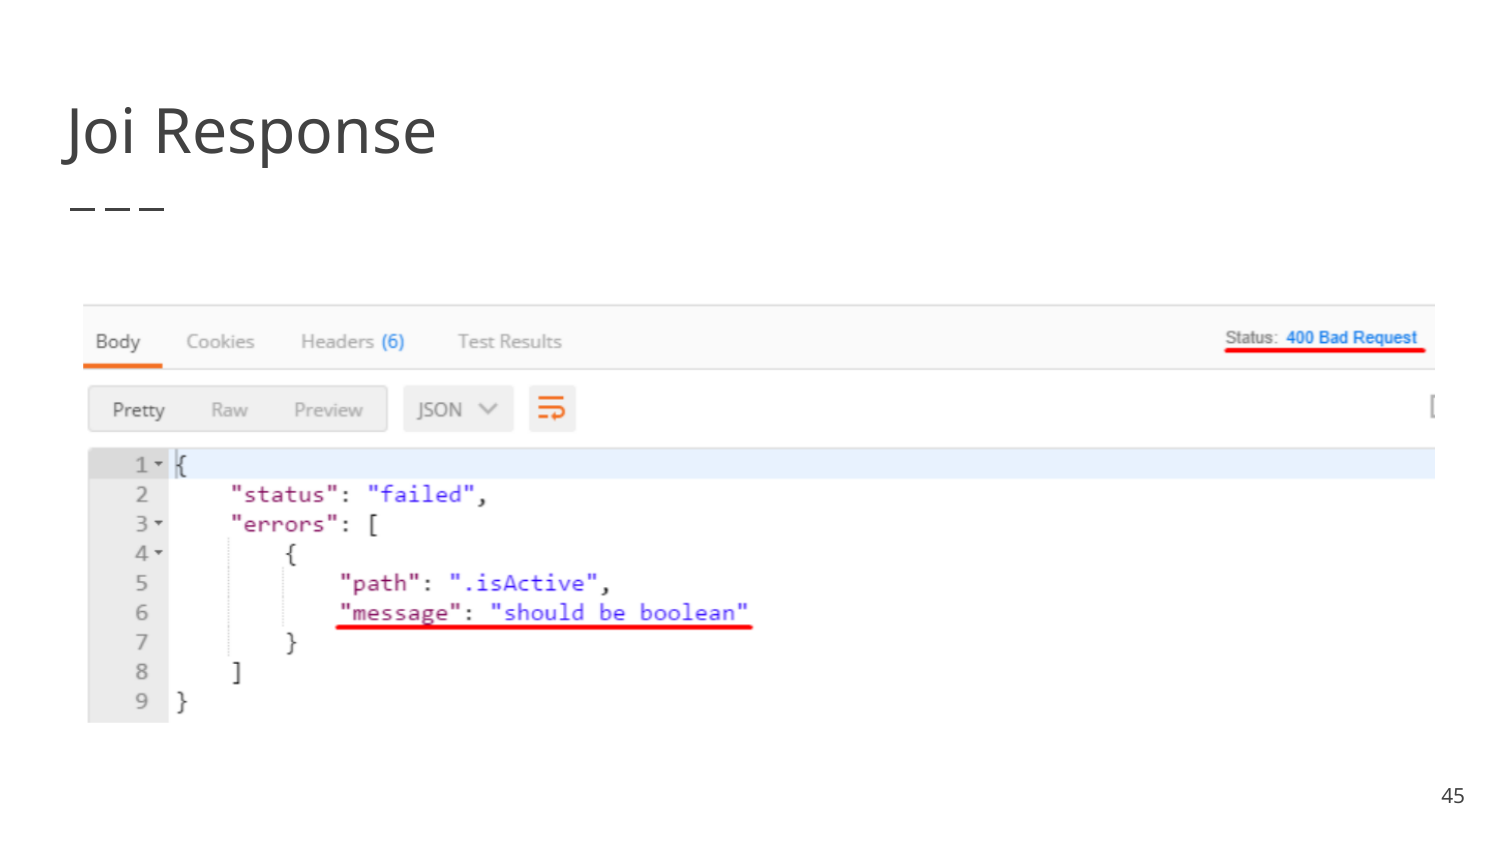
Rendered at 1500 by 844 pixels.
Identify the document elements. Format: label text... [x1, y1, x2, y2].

slide_number 45 [1389, 764, 1480, 830]
picture [77, 303, 1436, 731]
title Joi Response [51, 61, 1449, 182]
